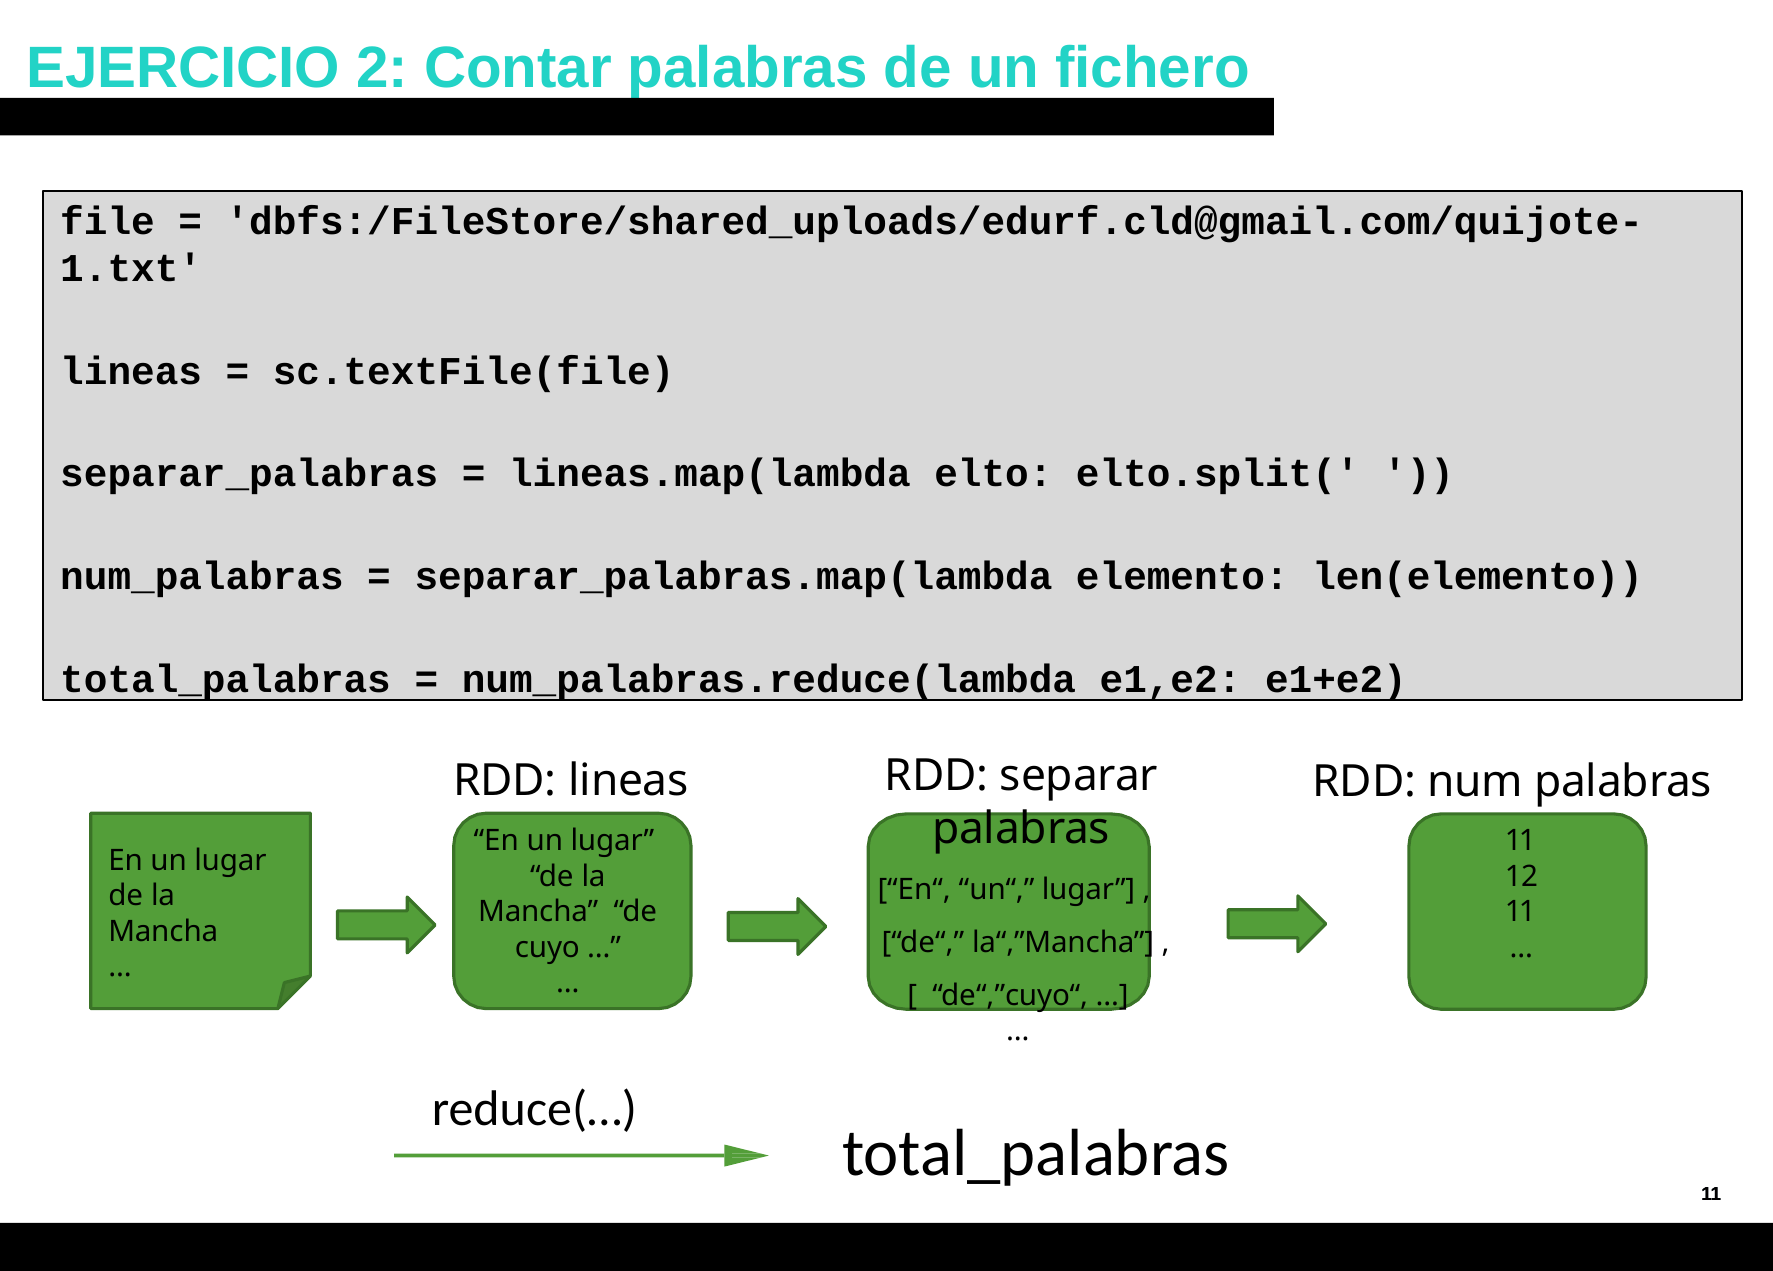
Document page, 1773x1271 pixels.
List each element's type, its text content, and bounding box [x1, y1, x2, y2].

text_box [88, 811, 313, 1011]
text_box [867, 813, 1150, 1010]
text_box file = 'dbfs:/FileStore/shared_uploads/edurf.cld@gmail.com/quijote-1.txt' lineas = sc.textFile(file) separar_palabras = lineas.map(lambda elto: elto.split(' ')) num_palabras = separar_palabras.map(lambda elemento: len(elemento)) total_palabras = num_palabras.reduce(lambda e1,e2: e1+e2) [42, 190, 1742, 700]
text_box [394, 1144, 769, 1167]
text_box RDD: num palabras 11 12 11 … [1309, 726, 1742, 964]
text_box [0, 96, 1276, 137]
title EJERCICIO 2: Contar palabras de un fichero [499, 22, 1449, 122]
title EJERCICIO 2: Contar palabras de un fichero [11, 22, 348, 96]
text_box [726, 896, 829, 957]
text_box reduce(…) [429, 1072, 652, 1136]
text_box [348, 0, 499, 96]
text_box total_palabras [839, 1106, 1309, 1190]
text_box 11 [1686, 1162, 1756, 1223]
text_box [450, 722, 694, 1011]
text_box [1225, 893, 1328, 954]
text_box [335, 894, 438, 955]
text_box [1406, 811, 1649, 1012]
text_box RDD: separar palabras [“En“, “un“,” lugar”] , [“de“,” la“,”Mancha”] , [ “de“,”cuyo“, …] … [792, 718, 1250, 1047]
